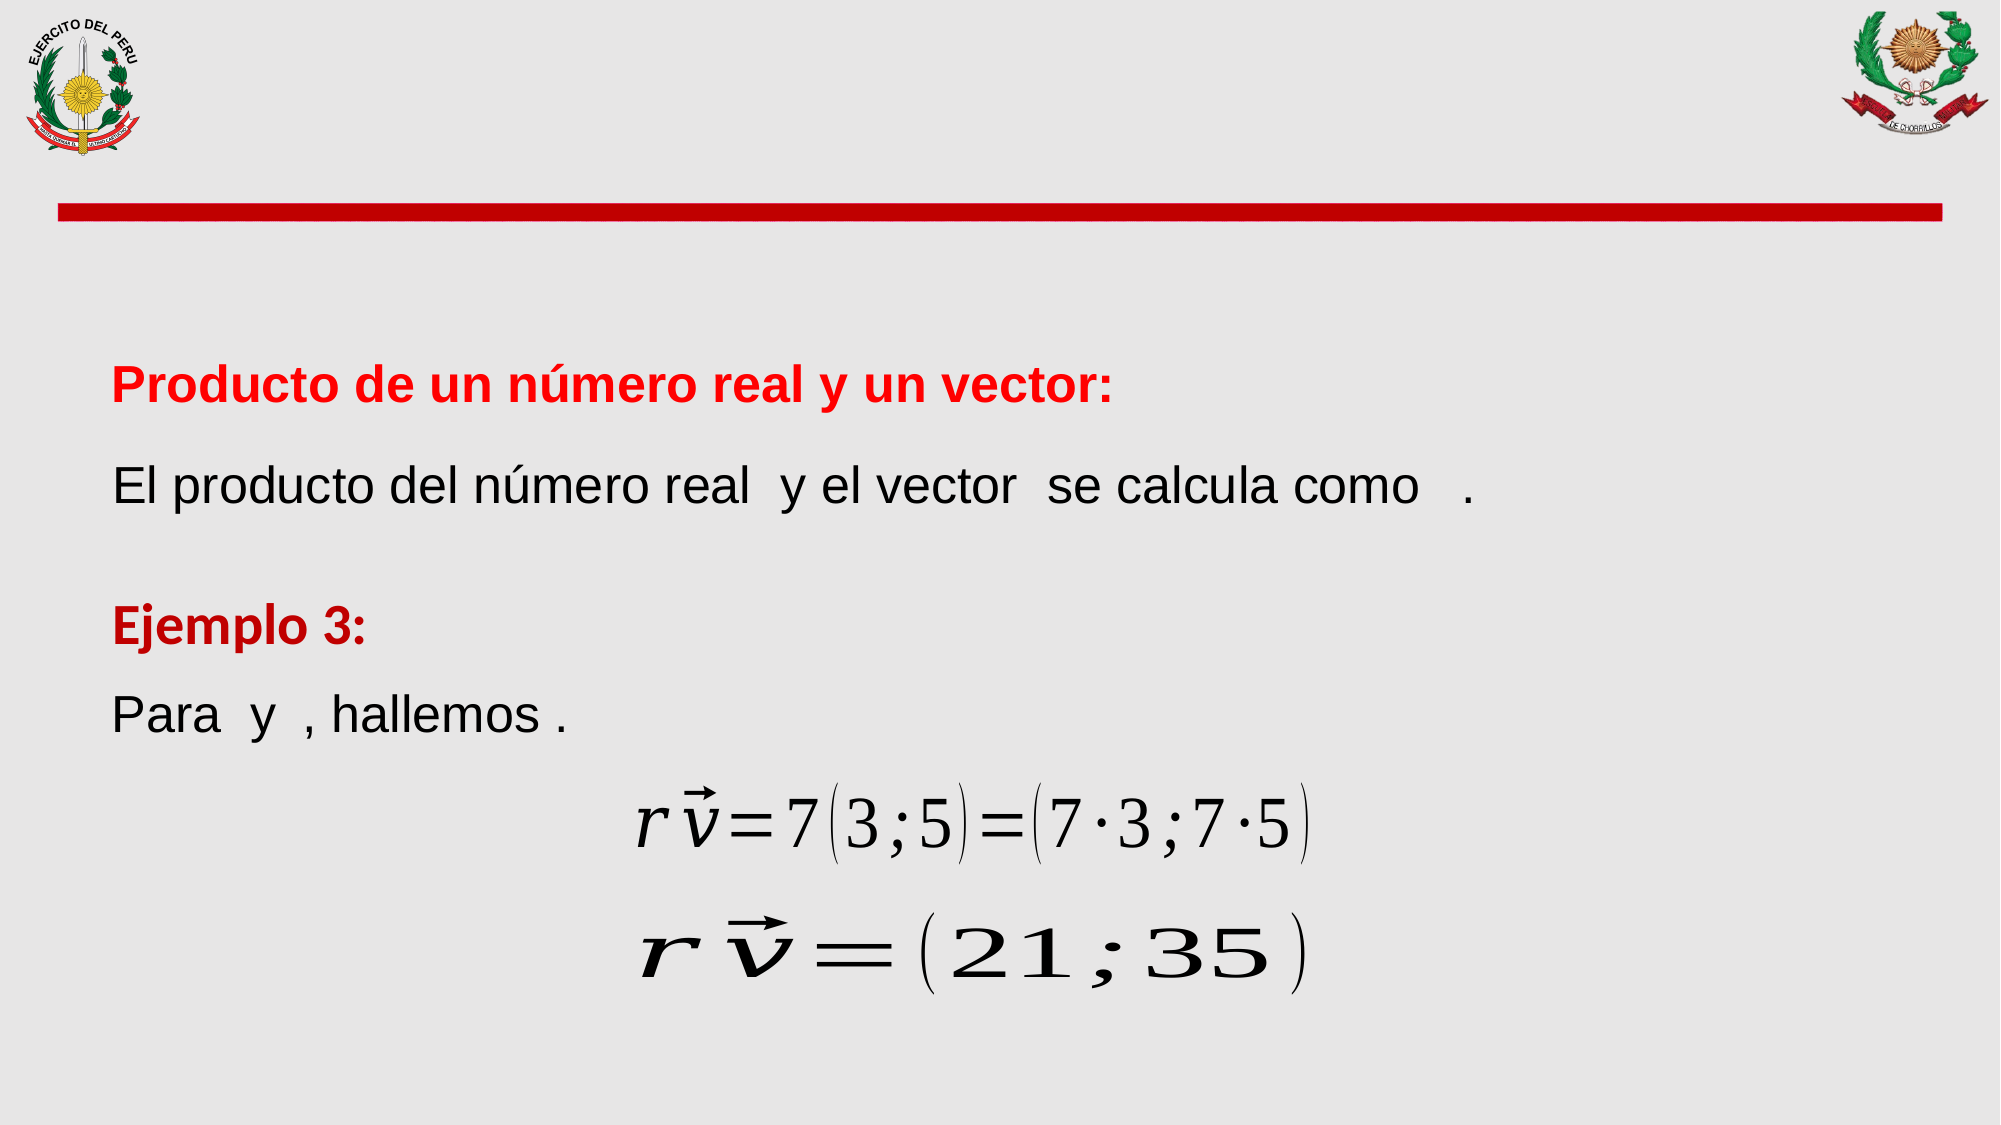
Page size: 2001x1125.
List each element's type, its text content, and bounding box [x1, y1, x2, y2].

text_box Producto de un número real y un vector: [97, 343, 1986, 421]
picture [1822, 0, 1999, 146]
text_box Ejemplo 3: [97, 550, 422, 664]
picture [26, 19, 140, 156]
